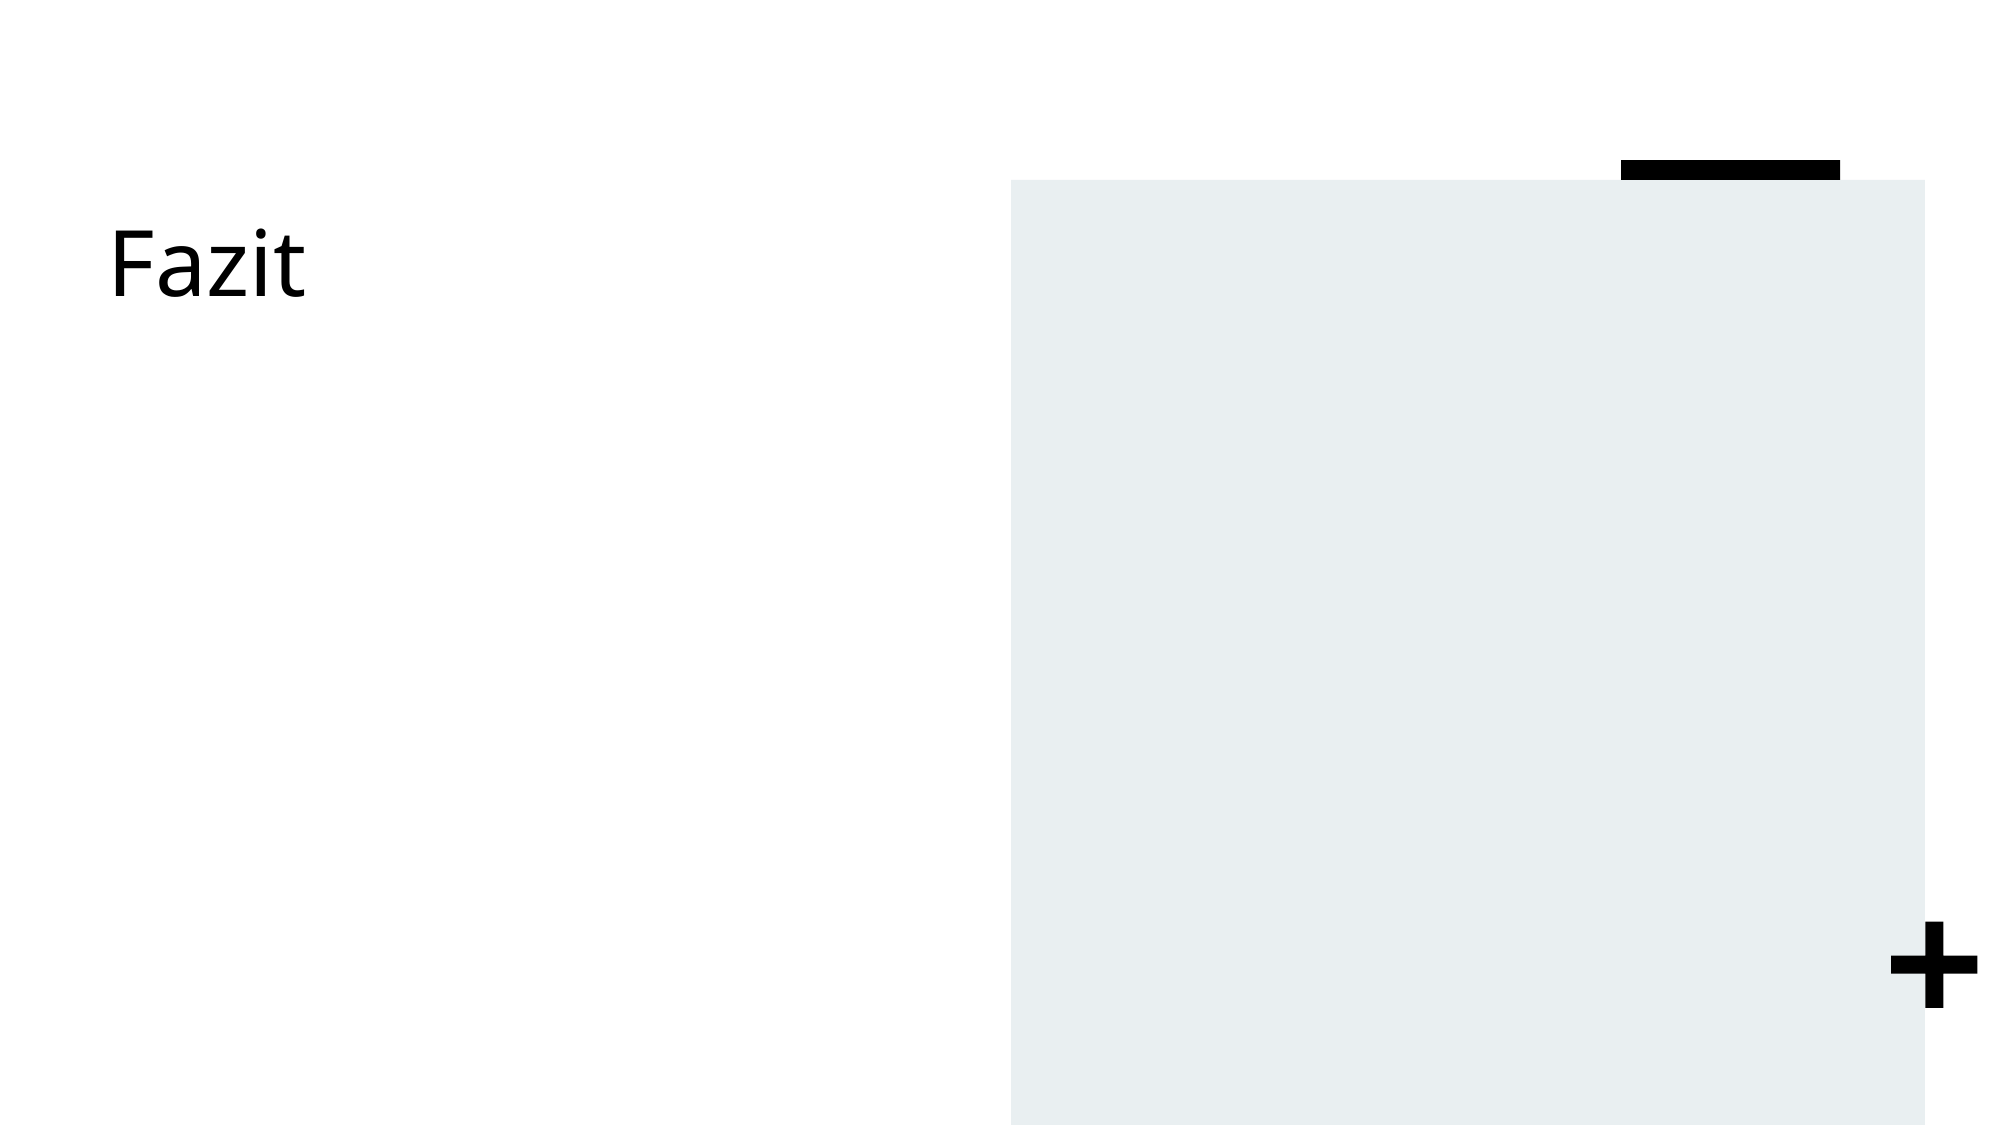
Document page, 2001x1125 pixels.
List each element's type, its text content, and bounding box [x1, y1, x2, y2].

title Fazit [92, 197, 1449, 435]
